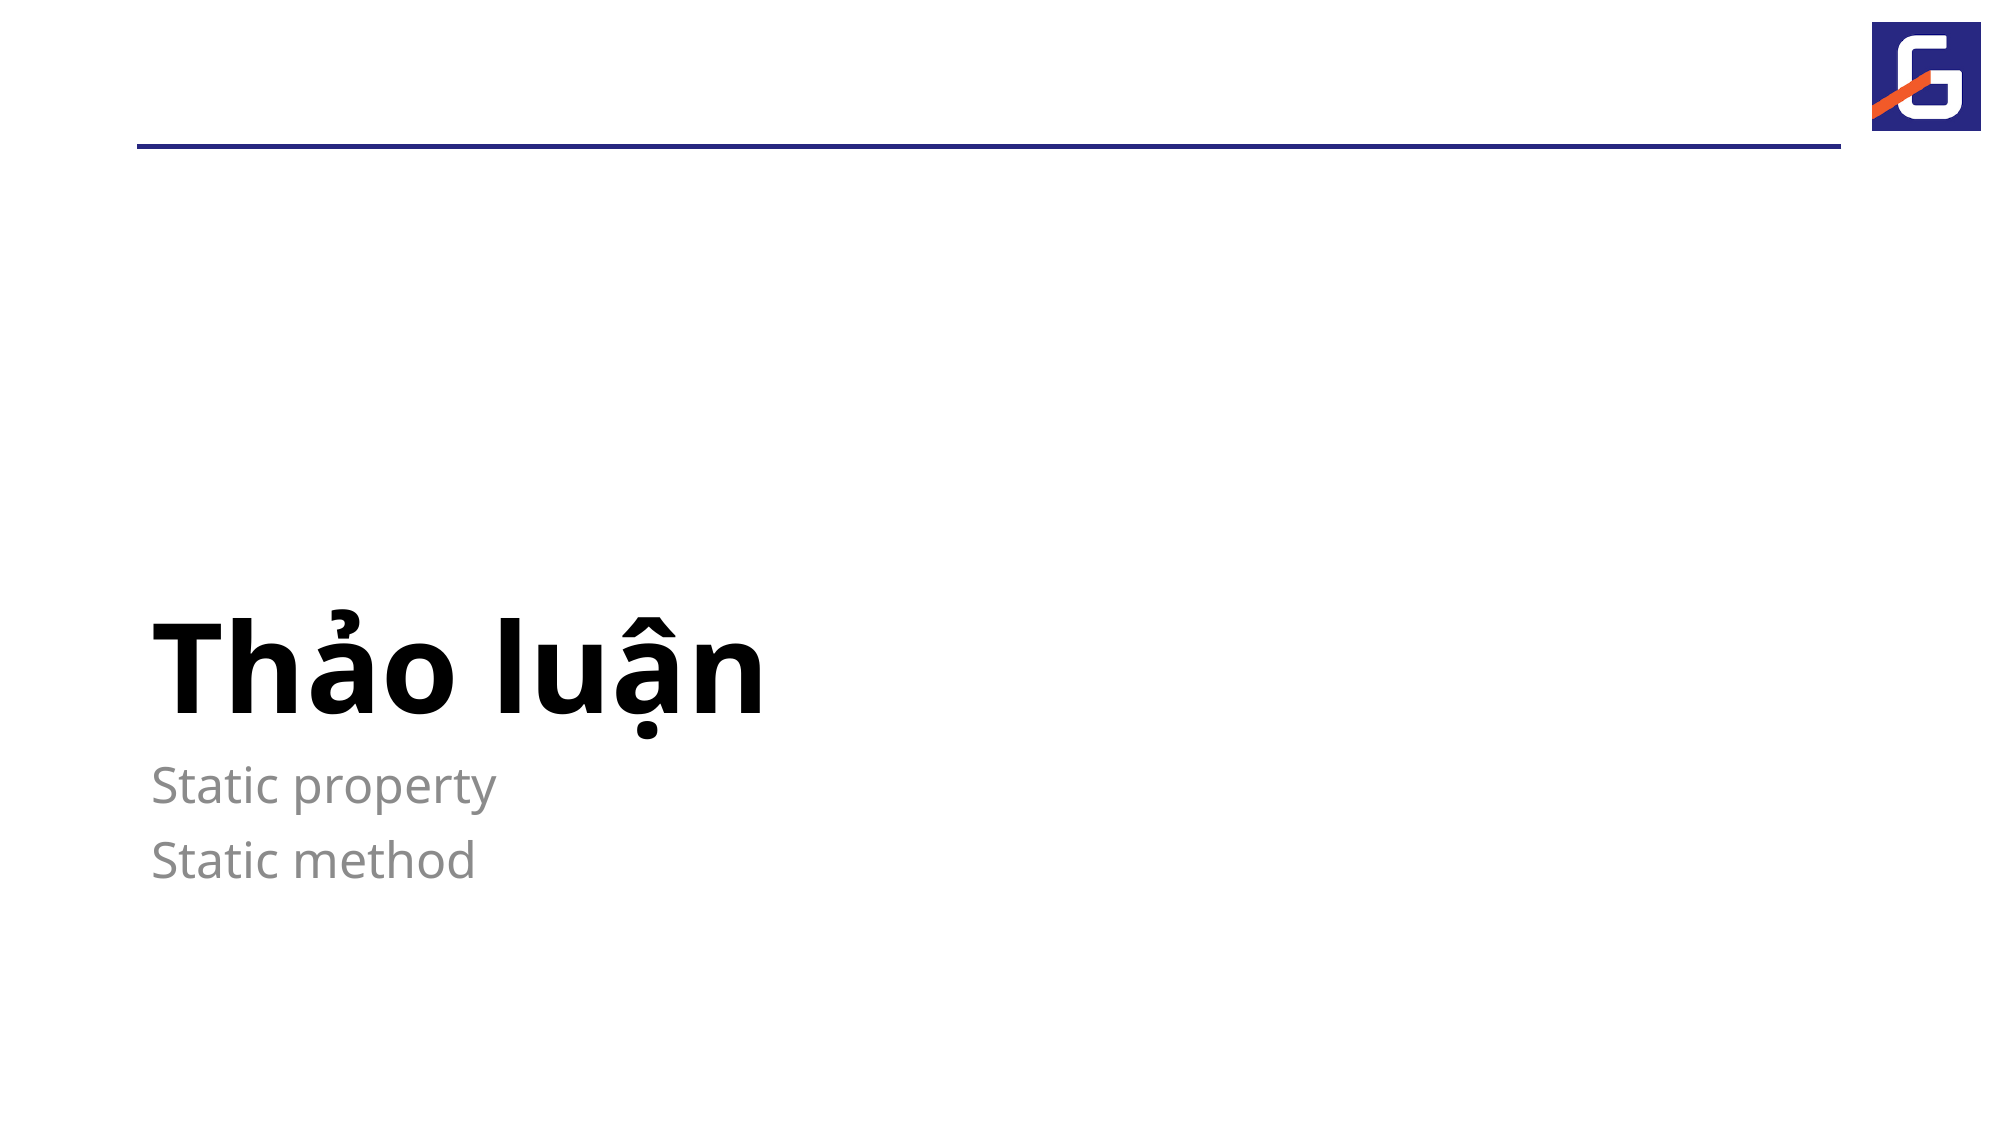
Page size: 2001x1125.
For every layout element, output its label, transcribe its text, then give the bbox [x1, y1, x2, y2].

picture [1872, 22, 1981, 131]
title Thảo luận [136, 280, 1862, 749]
list Static property Static method [136, 752, 1862, 999]
